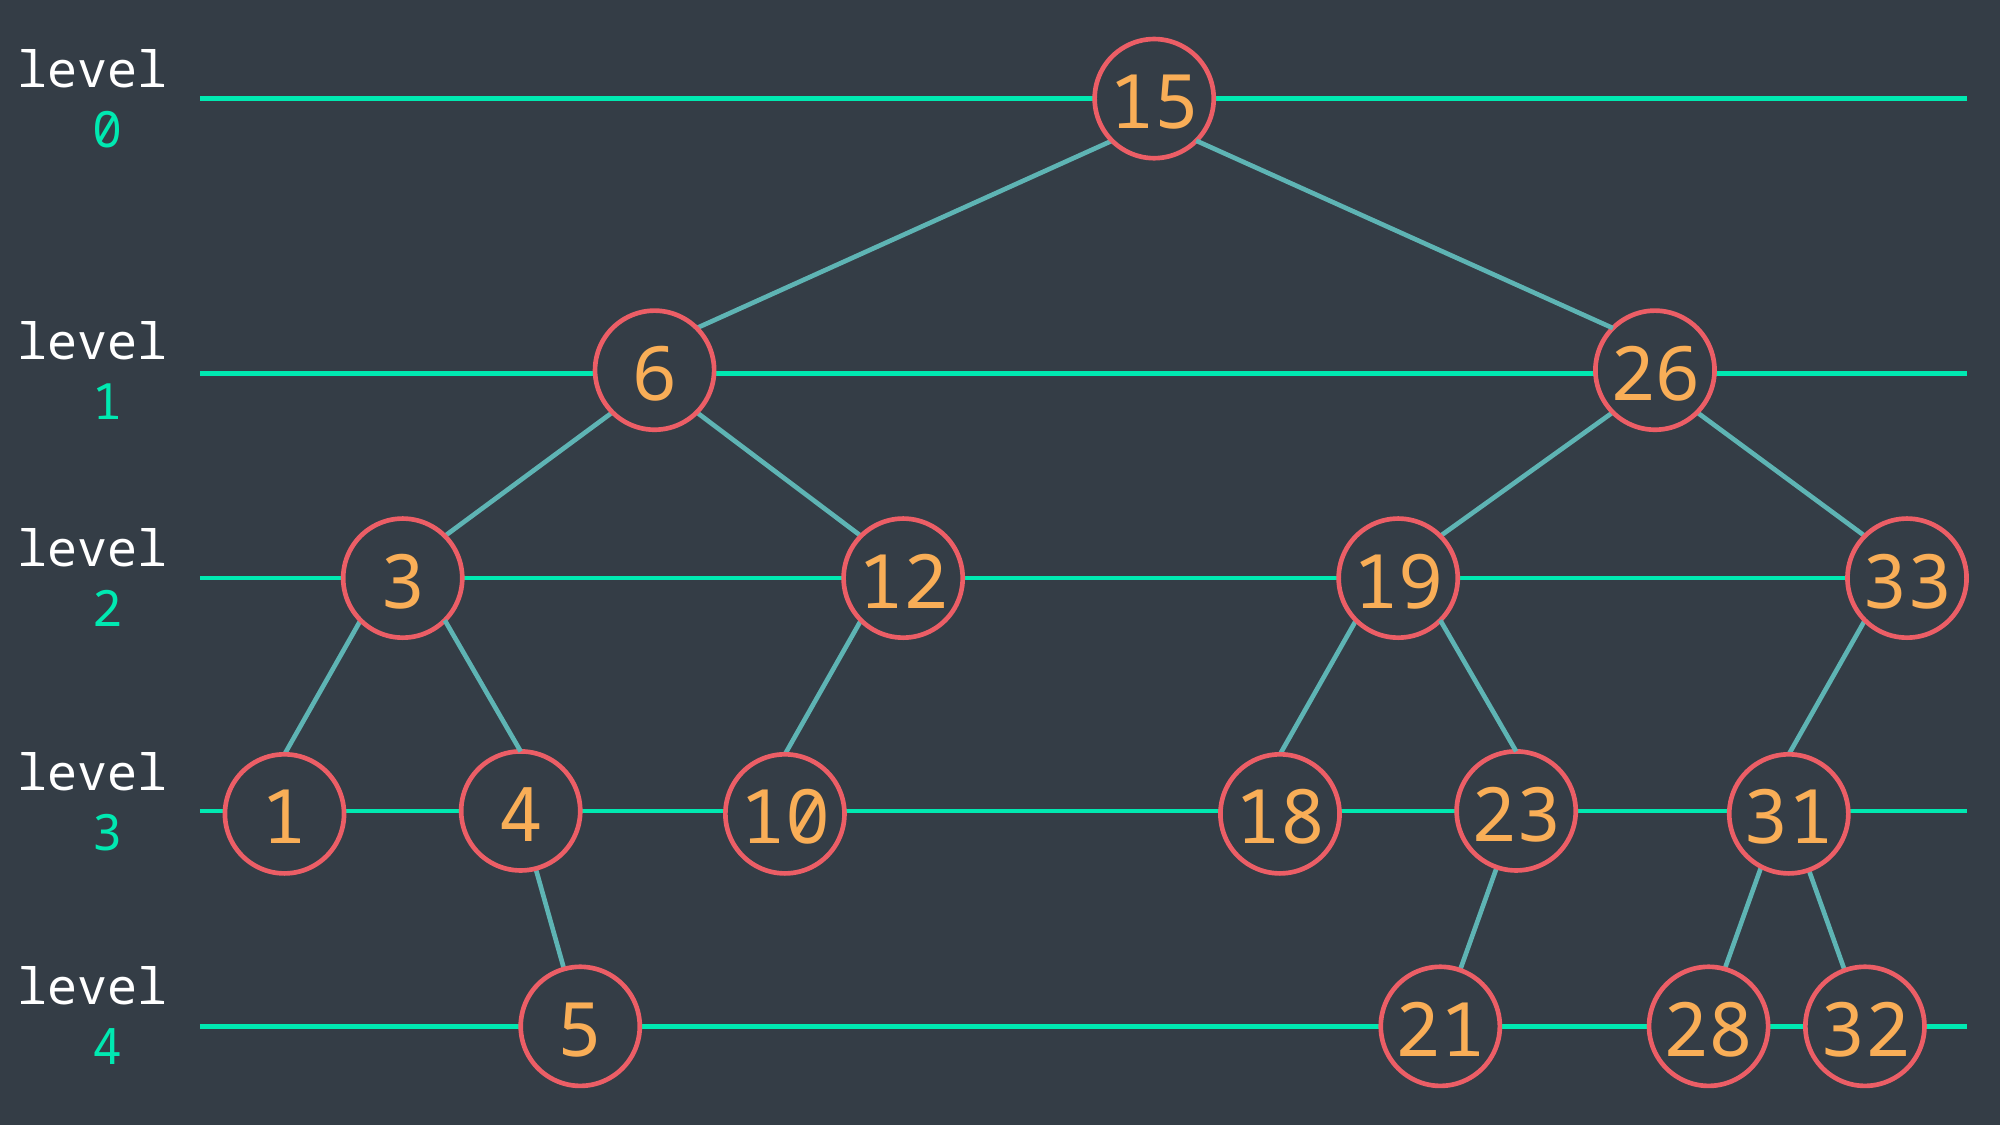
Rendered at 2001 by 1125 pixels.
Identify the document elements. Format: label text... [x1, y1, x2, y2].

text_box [1196, 140, 1613, 329]
text_box 5 [581, 965, 641, 1026]
text_box level 2 [1, 509, 214, 645]
text_box 32 [1865, 965, 1926, 1026]
text_box 23 [1455, 750, 1577, 810]
text_box 26 [1594, 374, 1716, 431]
text_box 10 [724, 753, 846, 810]
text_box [520, 815, 581, 1027]
text_box 10 [724, 812, 846, 875]
text_box 21 [1379, 965, 1439, 1026]
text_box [1279, 620, 1357, 755]
text_box 6 [594, 309, 716, 373]
text_box 15 [1093, 38, 1215, 98]
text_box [1789, 815, 1865, 1027]
text_box level 3 [1, 733, 214, 869]
text_box 19 [1337, 579, 1459, 639]
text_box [1440, 412, 1613, 537]
text_box 3 [342, 517, 464, 578]
text_box 4 [460, 750, 582, 810]
text_box 1 [224, 753, 345, 810]
text_box 18 [1219, 753, 1341, 810]
text_box 32 [1804, 1027, 1926, 1087]
text_box 31 [1728, 753, 1850, 810]
text_box 26 [1594, 309, 1716, 373]
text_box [1697, 412, 1865, 537]
text_box level 0 [1, 29, 214, 165]
text_box 1 [223, 812, 346, 875]
text_box 12 [842, 579, 964, 639]
text_box 31 [1728, 812, 1850, 875]
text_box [1439, 815, 1516, 1027]
text_box level 1 [1, 302, 214, 437]
text_box 15 [1093, 99, 1215, 160]
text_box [444, 412, 613, 537]
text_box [1704, 815, 1780, 1027]
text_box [696, 412, 861, 537]
text_box 5 [519, 1027, 641, 1087]
text_box 6 [594, 374, 716, 431]
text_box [1788, 620, 1865, 755]
text_box level 4 [1, 947, 214, 1082]
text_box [284, 620, 361, 755]
text_box 19 [1337, 517, 1459, 578]
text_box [1440, 620, 1517, 752]
text_box 12 [842, 517, 964, 578]
text_box 3 [342, 579, 464, 639]
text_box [444, 620, 521, 752]
text_box 4 [460, 812, 582, 872]
text_box 21 [1379, 1027, 1501, 1087]
text_box 23 [1455, 812, 1577, 872]
text_box 28 [1648, 965, 1704, 1026]
text_box 33 [1846, 517, 1968, 639]
text_box 18 [1219, 812, 1341, 875]
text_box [696, 140, 1113, 329]
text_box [784, 620, 861, 755]
text_box 28 [1648, 1027, 1770, 1087]
